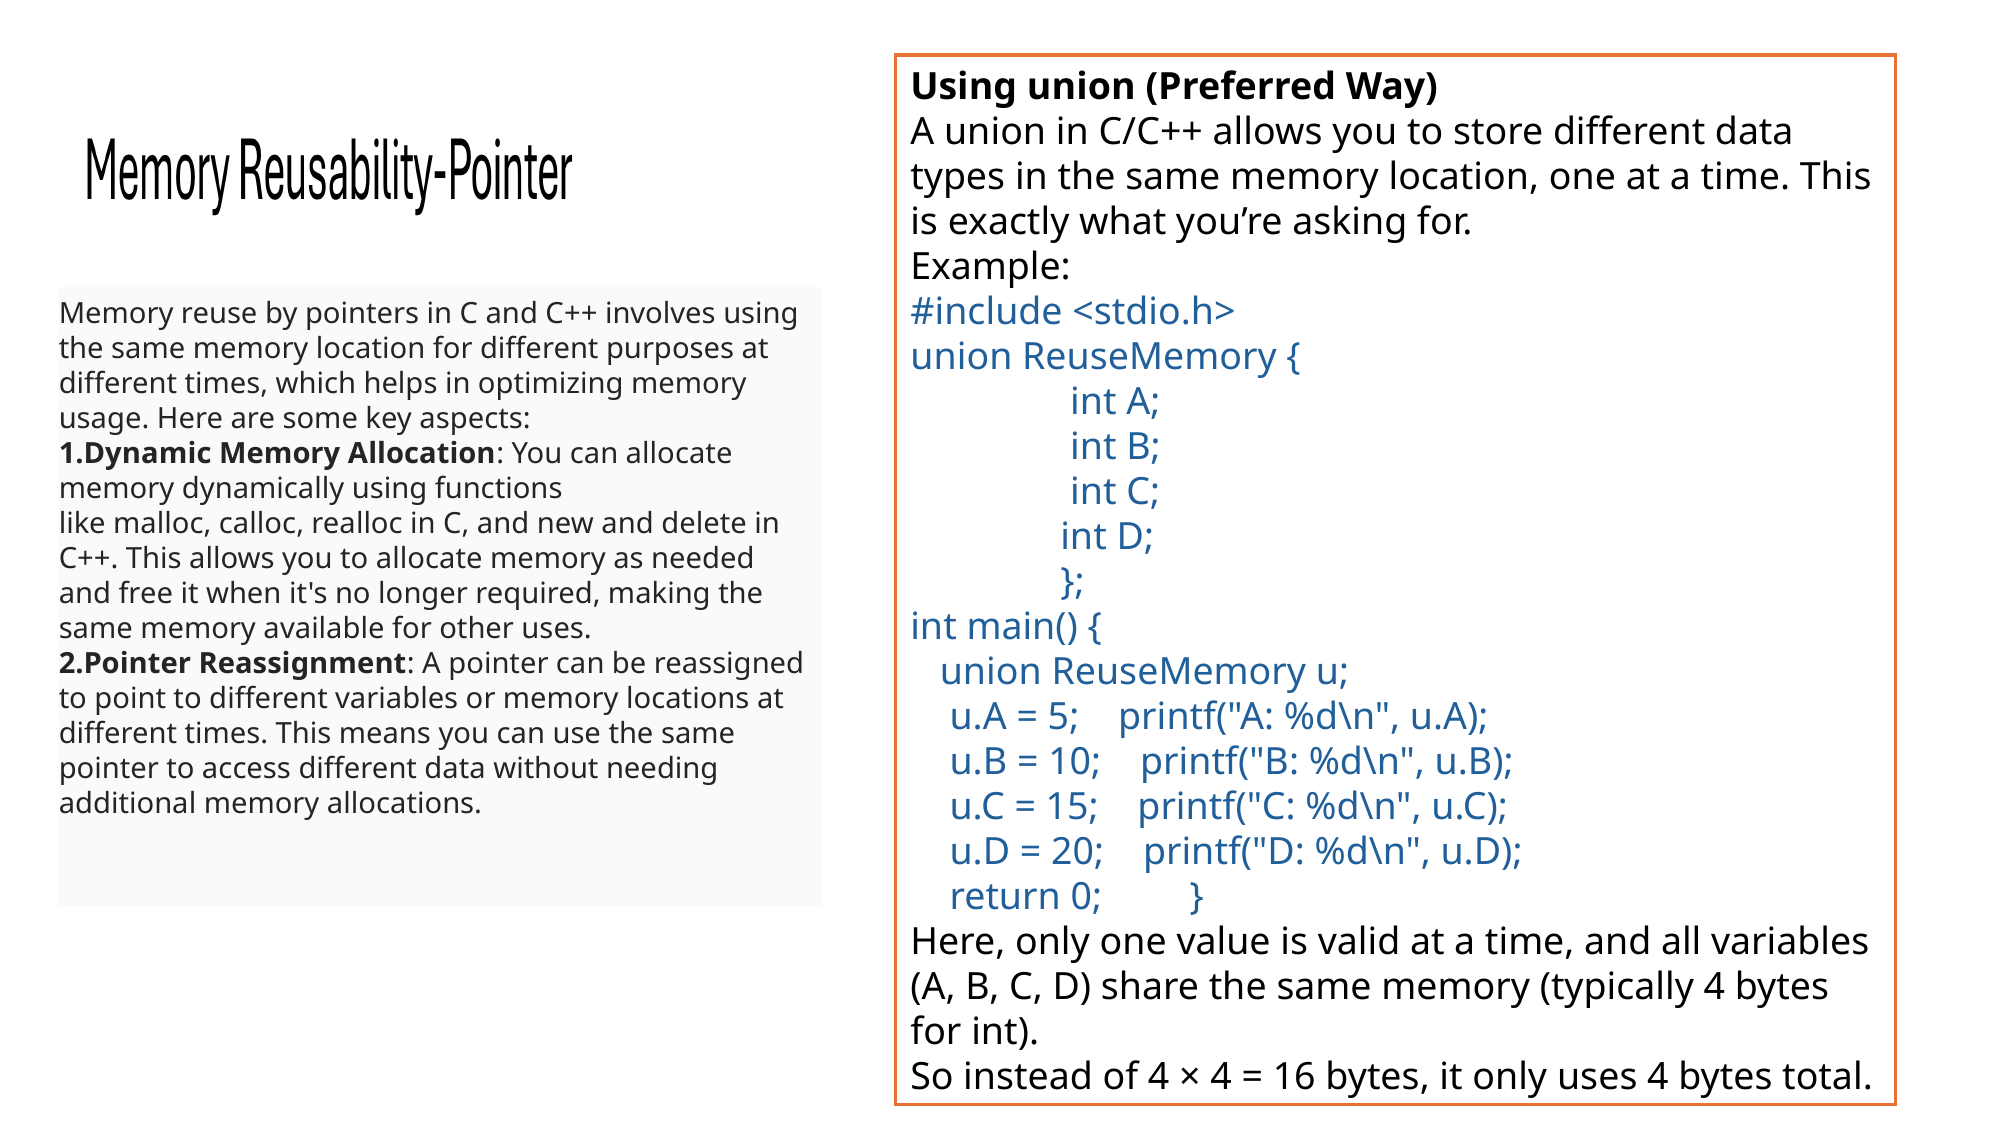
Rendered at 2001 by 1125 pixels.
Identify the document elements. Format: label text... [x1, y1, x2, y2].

text_box Memory reuse by pointers in C and C++ involves using the same memory location for different purposes at different times, which helps in optimizing memory usage. Here are some key aspects: Dynamic Memory Allocation: You can allocate memory dynamically using functions like malloc, calloc, realloc in C, and new and delete in C++. This allows you to allocate memory as needed and free it when it's no longer required, making the same memory available for other uses. Pointer Reassignment: A pointer can be reassigned to point to different variables or memory locations at different times. This means you can use the same pointer to access different data without needing additional memory allocations. [58, 287, 823, 907]
picture [58, 66, 897, 285]
text_box Using union (Preferred Way) A union in C/C++ allows you to store different data types in the same memory location, one at a time. This is exactly what you’re asking for. Example: #include <stdio.h> union ReuseMemory { int A; int B; int C; int D; }; int main() { union ReuseMemory u; u.A = 5; printf("A: %d\n", u.A); u.B = 10; printf("B: %d\n", u.B); u.C = 15; printf("C: %d\n", u.C); u.D = 20; printf("D: %d\n", u.D); return 0; } Here, only one value is valid at a time, and all variables (A, B, C, D) share the same memory (typically 4 bytes for int). So instead of 4 × 4 = 16 bytes, it only uses 4 bytes total. [894, 53, 1897, 1106]
